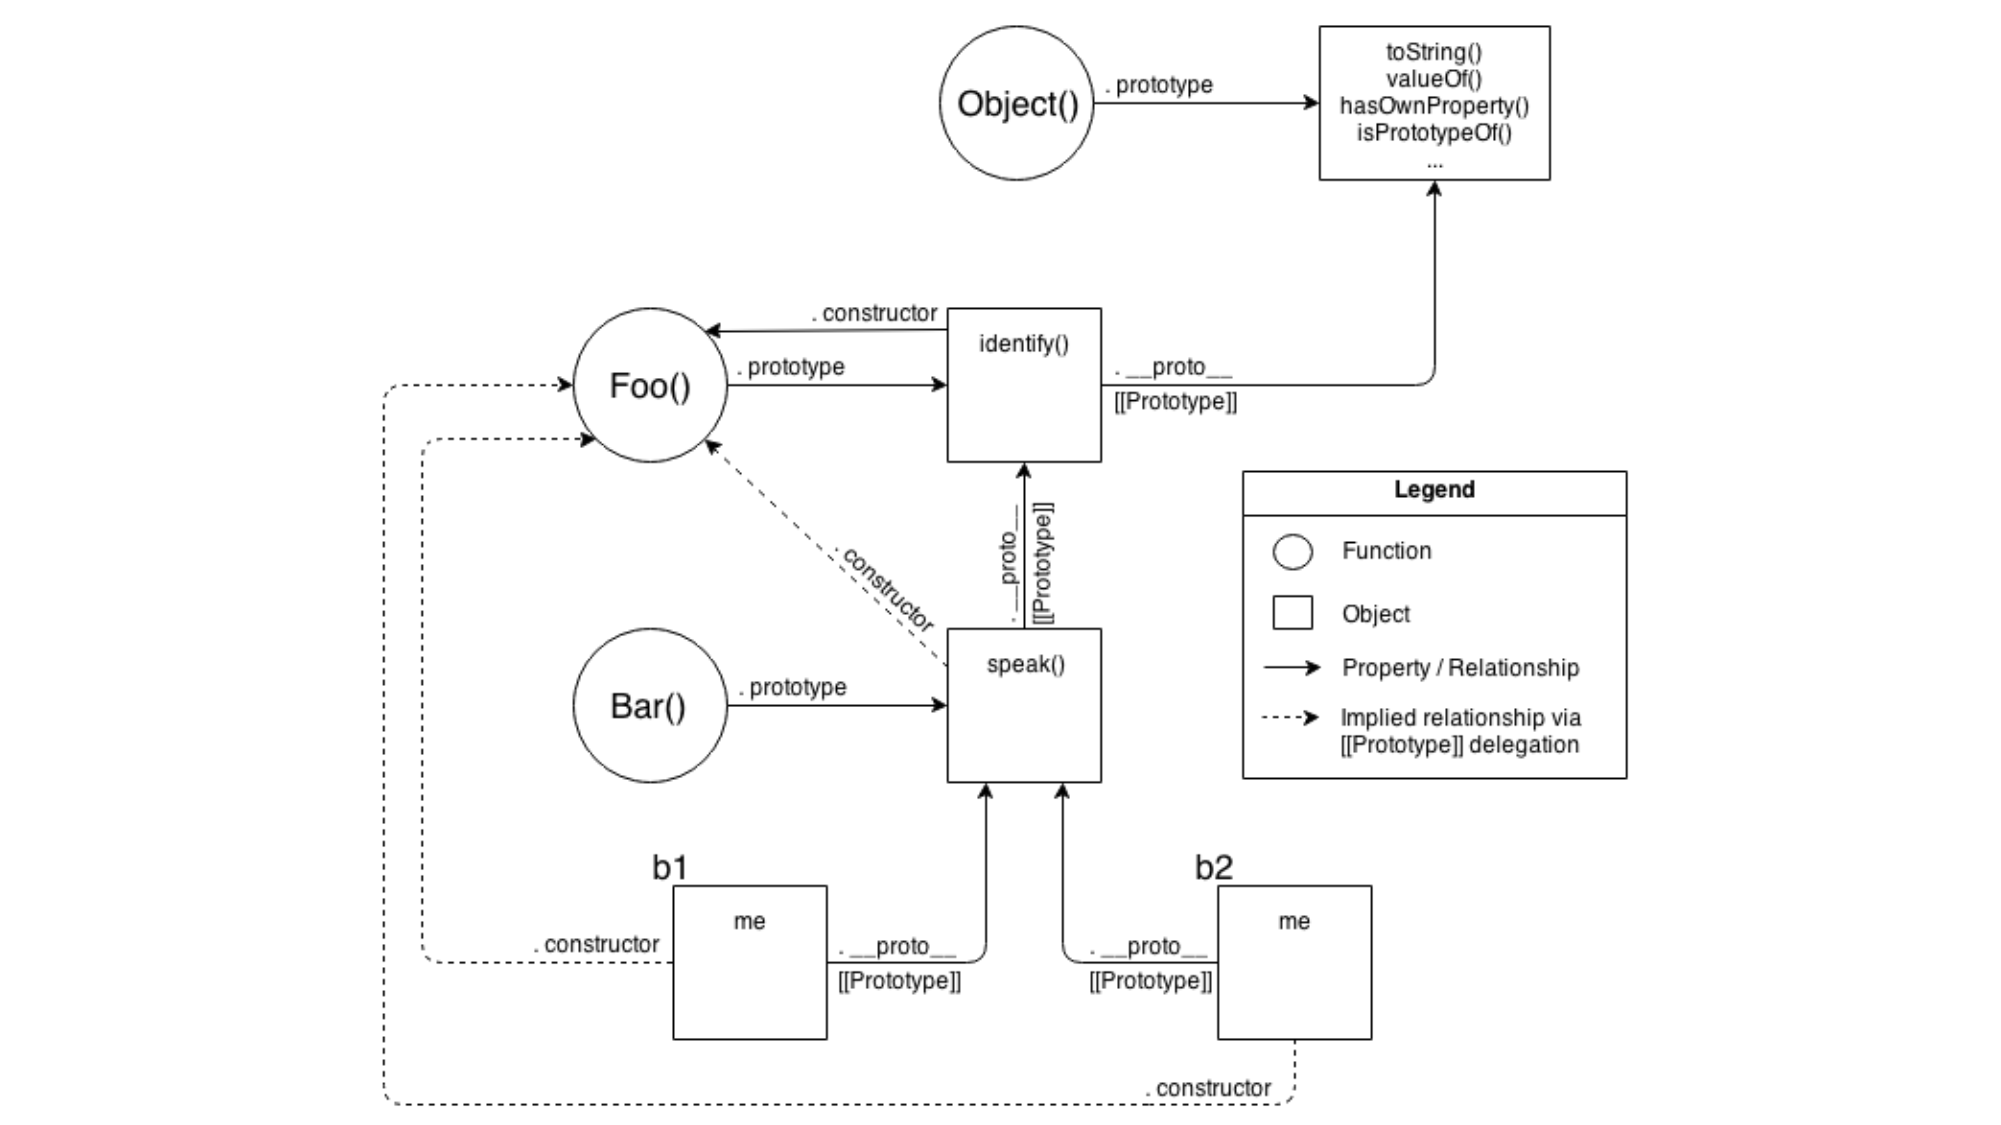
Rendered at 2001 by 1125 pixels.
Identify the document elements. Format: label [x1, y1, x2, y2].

picture [368, 24, 1632, 1125]
